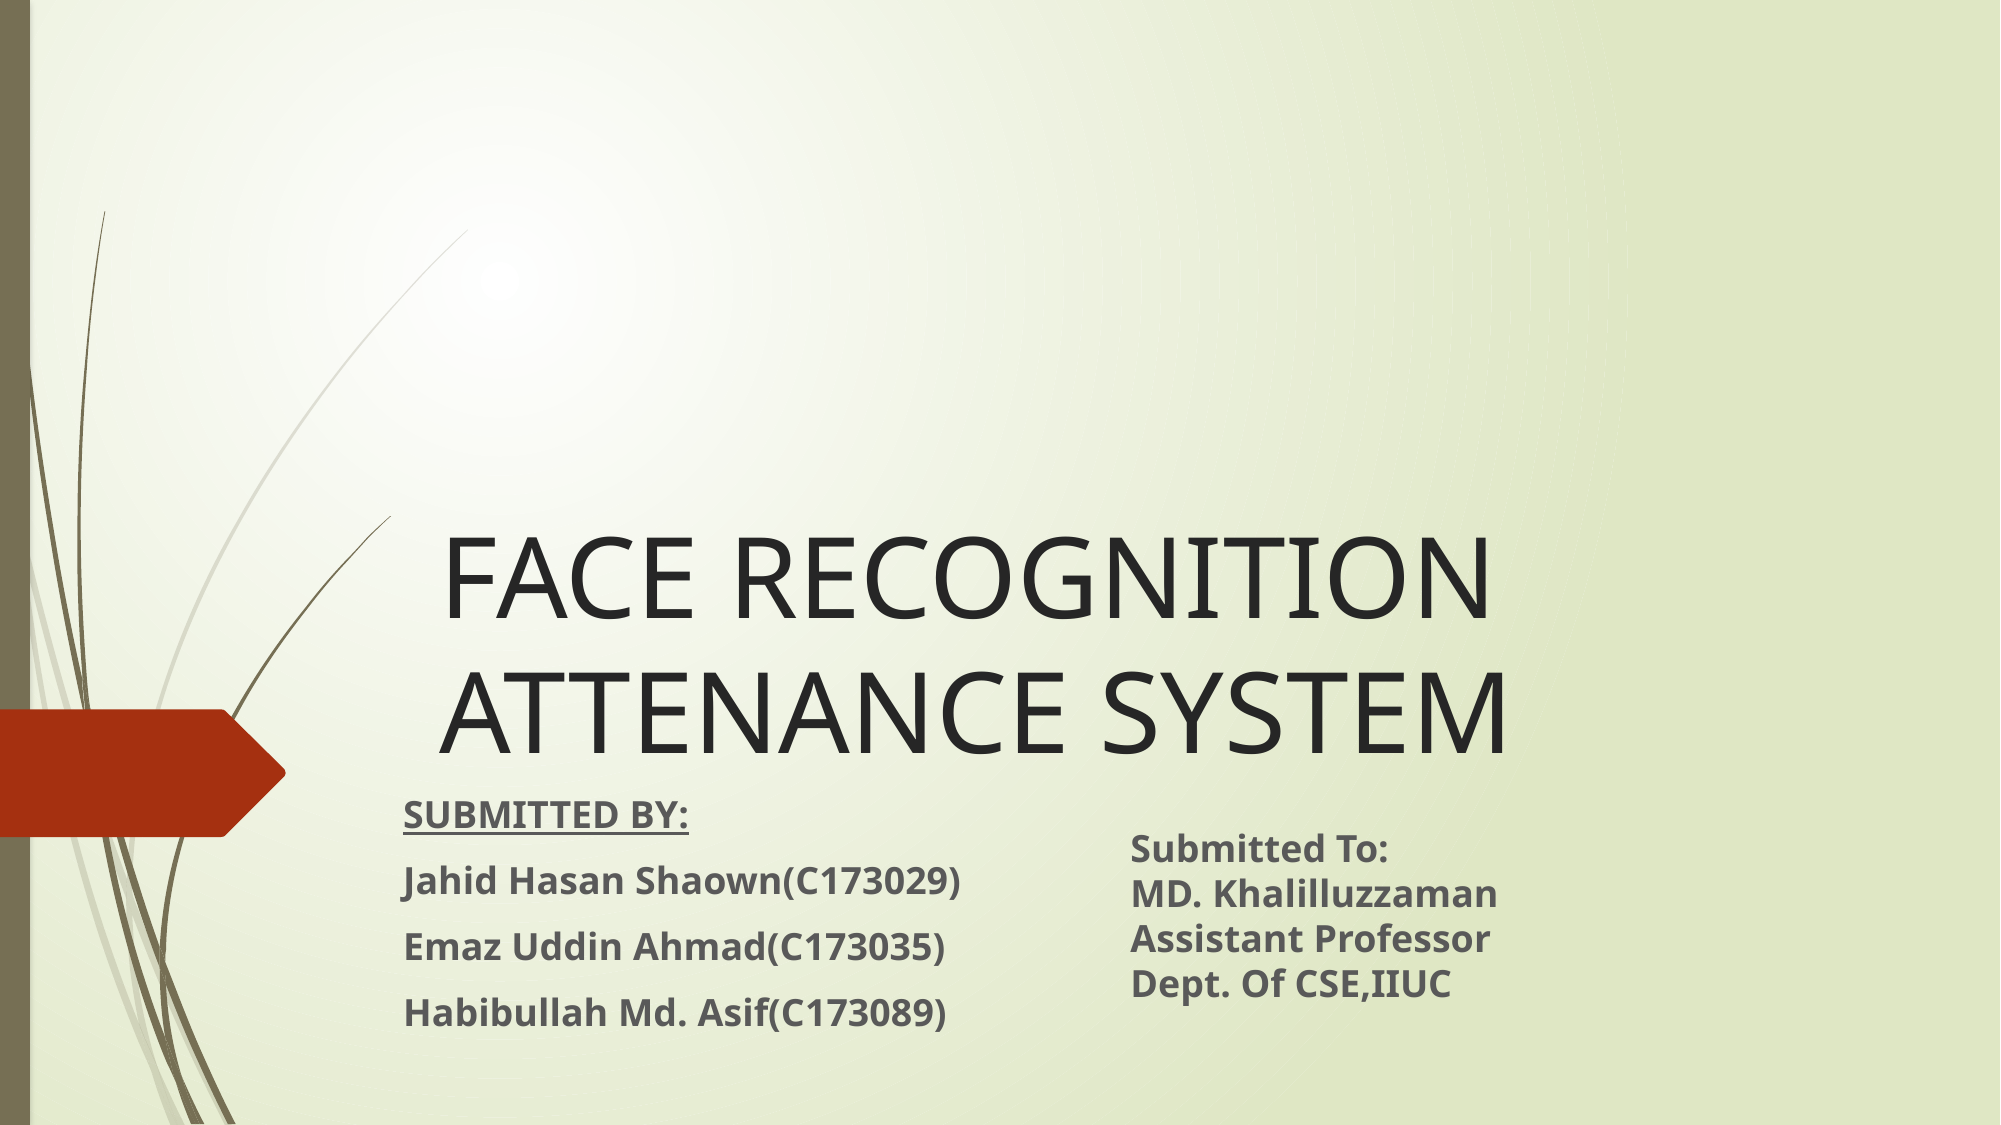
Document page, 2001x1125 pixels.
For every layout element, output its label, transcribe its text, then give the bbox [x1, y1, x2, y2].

text_box Submitted To: MD. Khalilluzzaman Assistant Professor Dept. Of CSE,IIUC [1115, 817, 1778, 1013]
subtitle SUBMITTED BY: Jahid Hasan Shaown(C173029) Emaz Uddin Ahmad(C173035) Habibullah Md. Asif(C173089) [388, 783, 1888, 1067]
title FACE RECOGNITION ATTENANCE SYSTEM [424, 412, 1888, 783]
